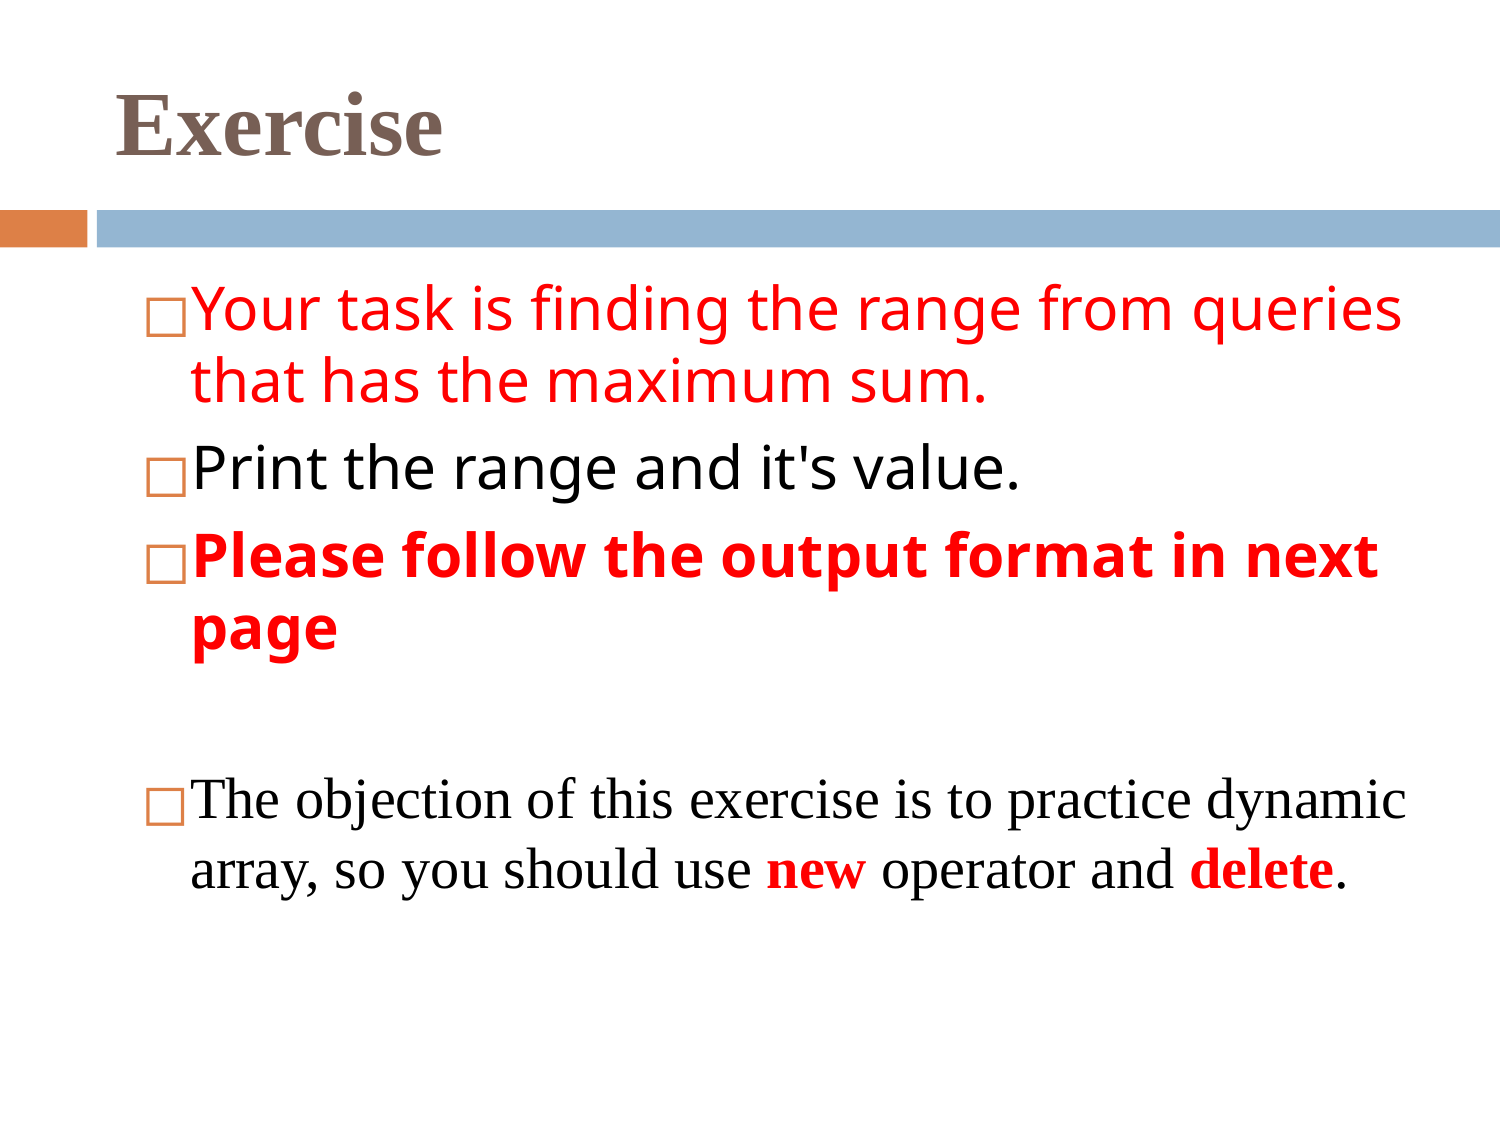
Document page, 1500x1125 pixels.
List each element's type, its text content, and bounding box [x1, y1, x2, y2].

list Your task is finding the range from queries that has the maximum sum. Print the range and it's value. Please follow the output format in next page The objection of this exercise is to practice dynamic array, so you should use new operator and delete. [100, 262, 1438, 1000]
title Exercise [100, 37, 1438, 200]
